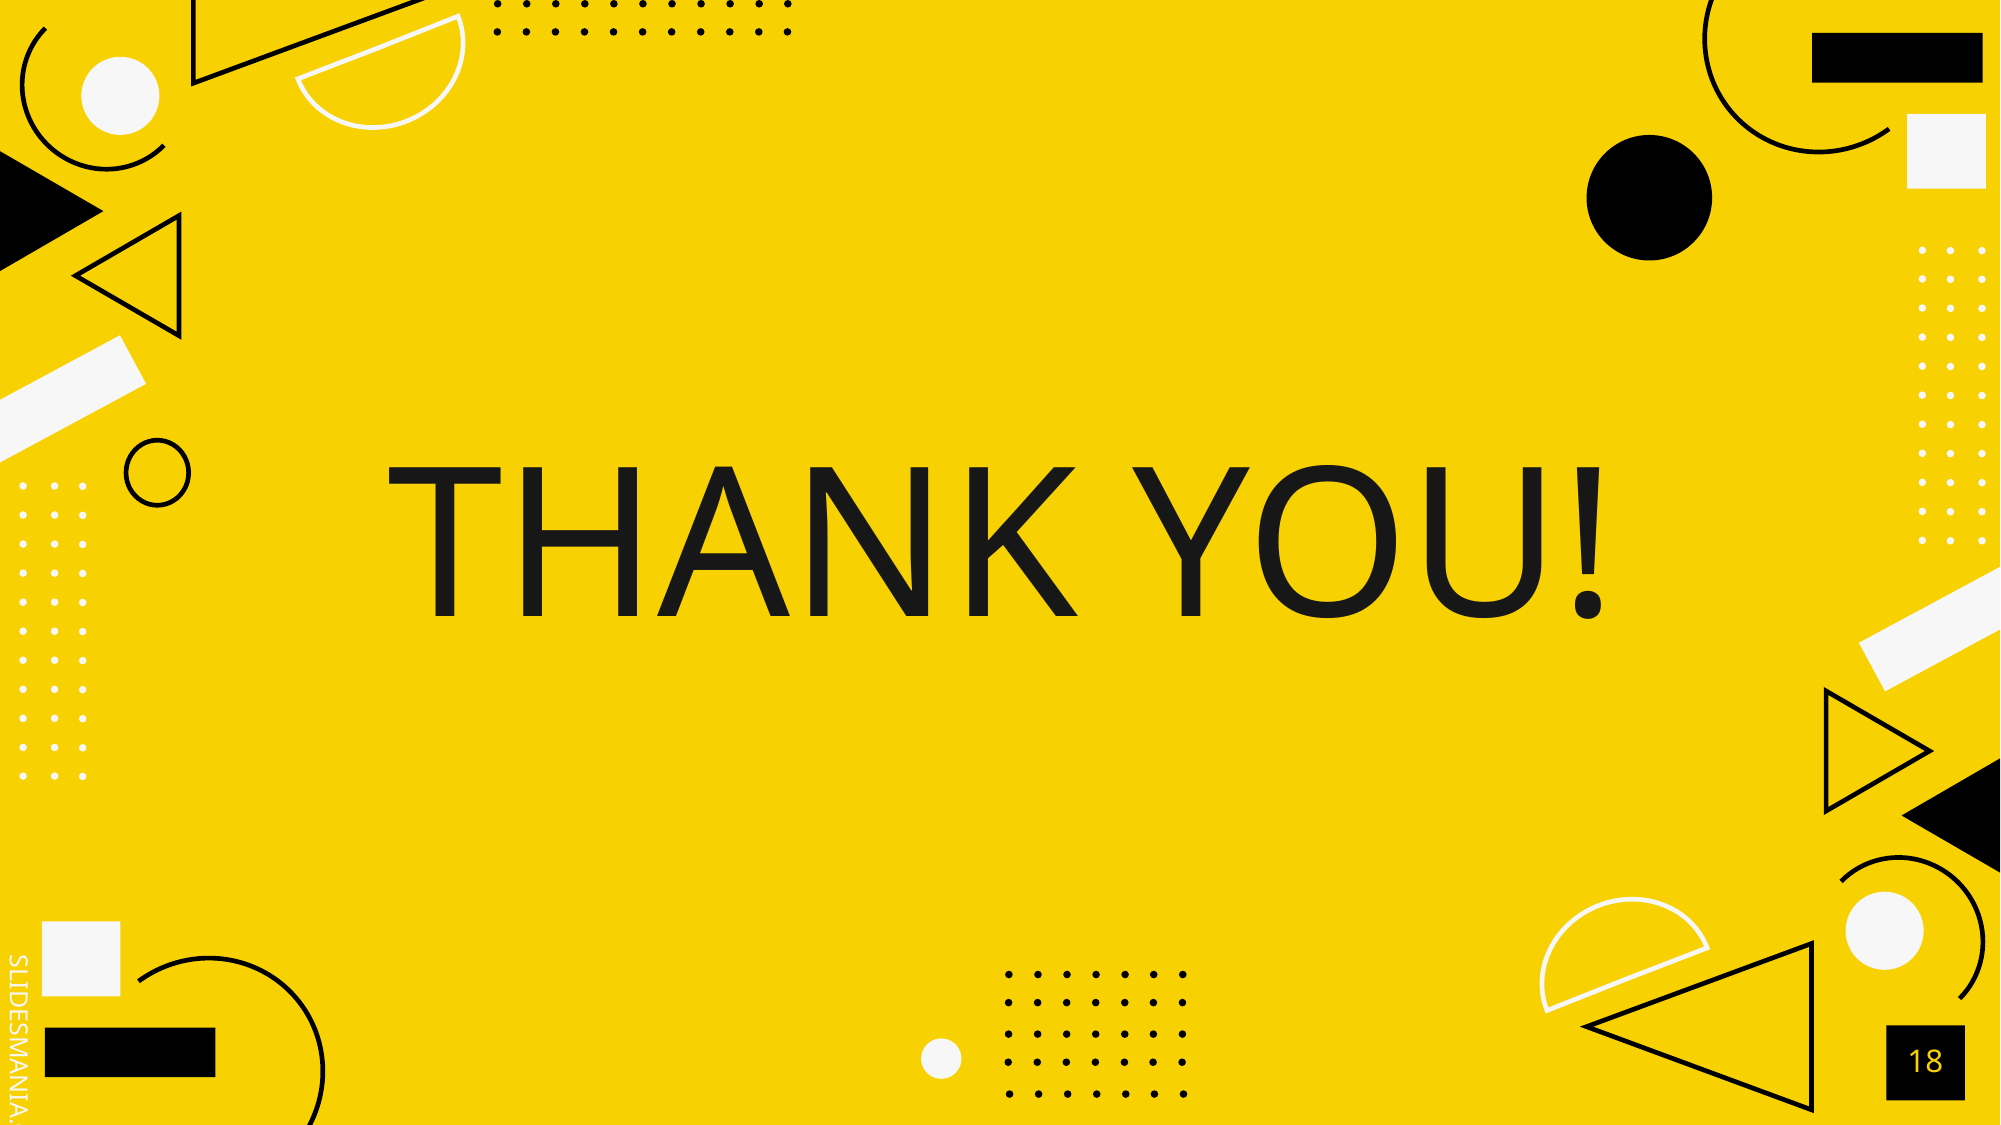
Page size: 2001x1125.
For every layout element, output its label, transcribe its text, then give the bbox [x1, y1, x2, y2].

title THANK YOU! [227, 441, 1777, 626]
slide_number ‹#› [1865, 1019, 1986, 1106]
